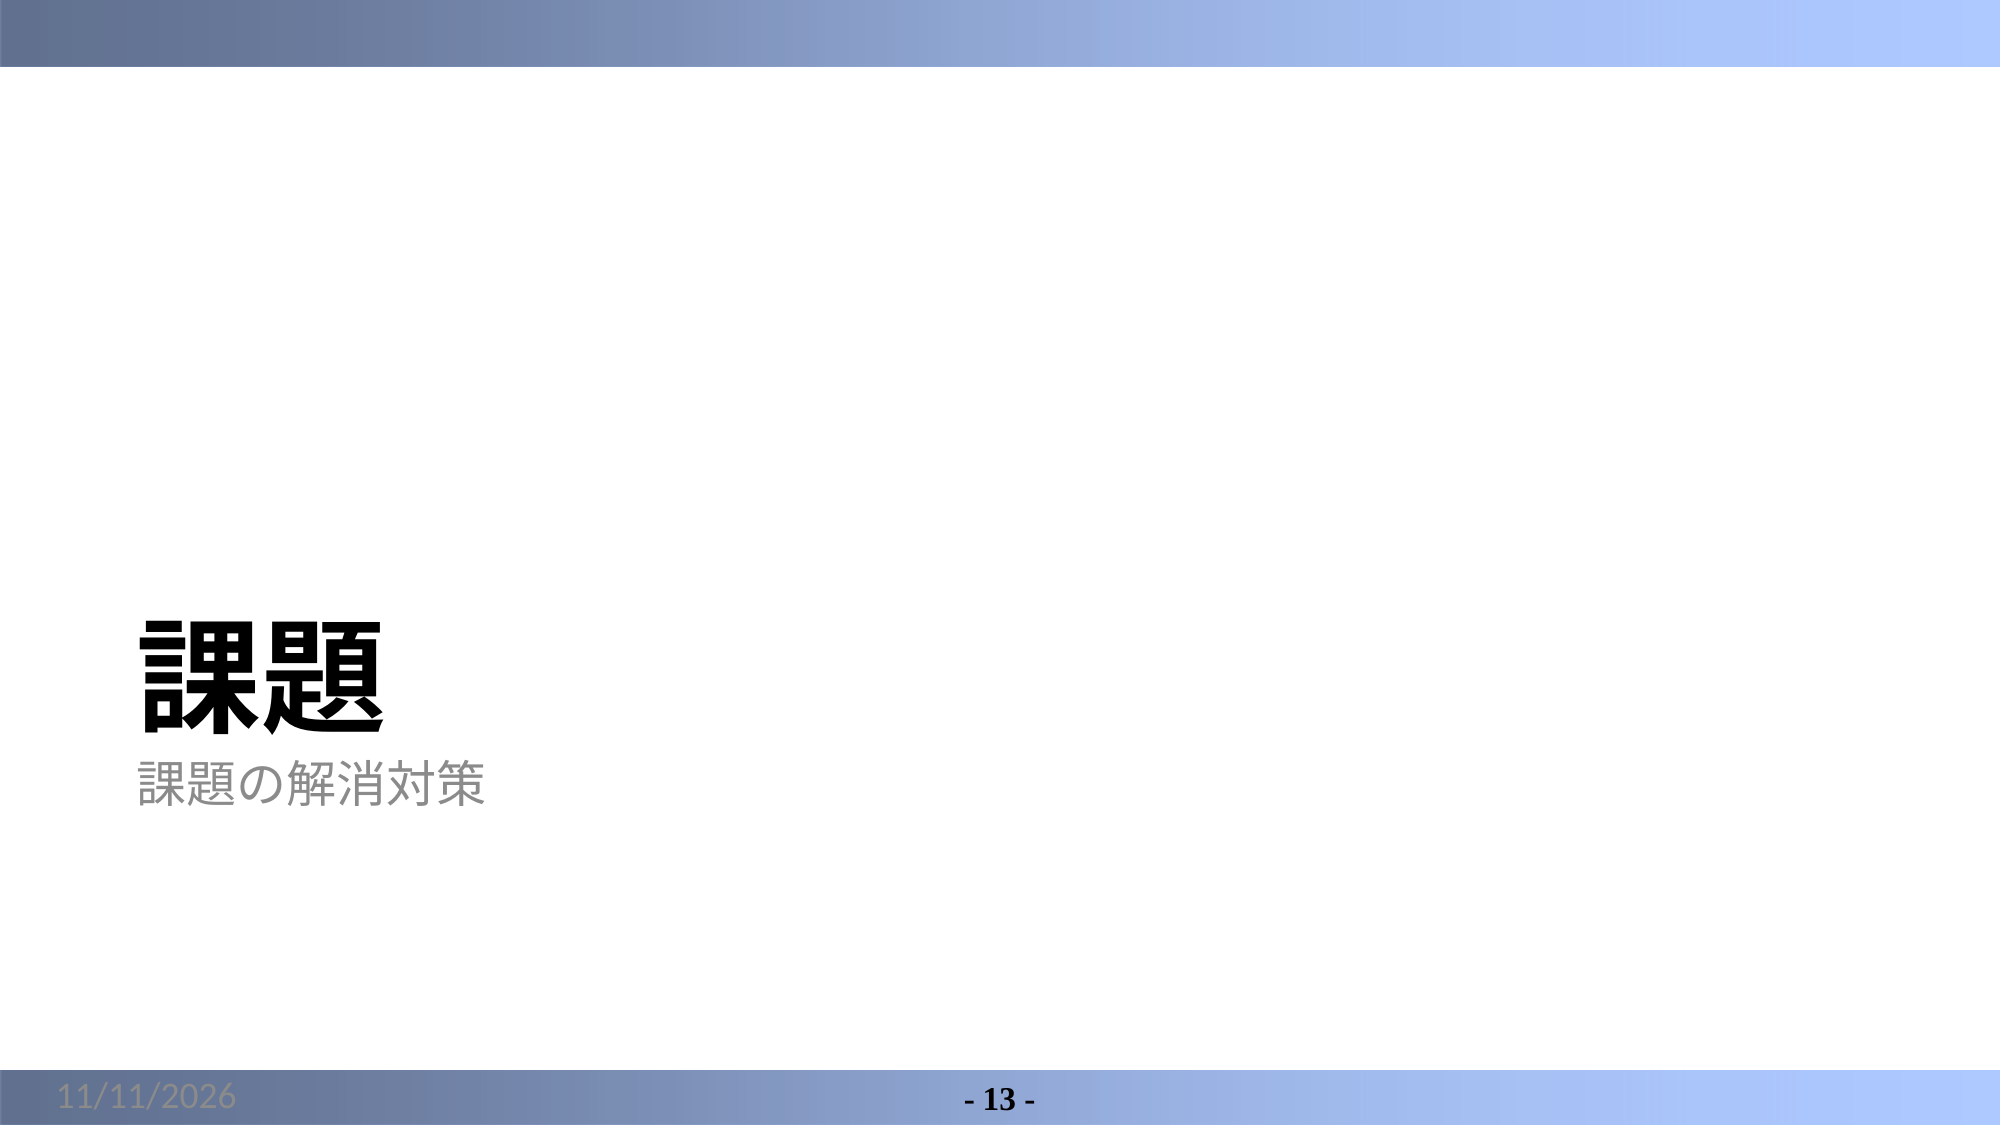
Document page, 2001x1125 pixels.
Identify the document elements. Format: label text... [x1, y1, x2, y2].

title 課題 [136, 596, 1862, 749]
slide_number - 13 - [934, 1078, 1063, 1117]
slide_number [55, 1071, 516, 1117]
list 課題の解消対策 [136, 752, 1862, 814]
